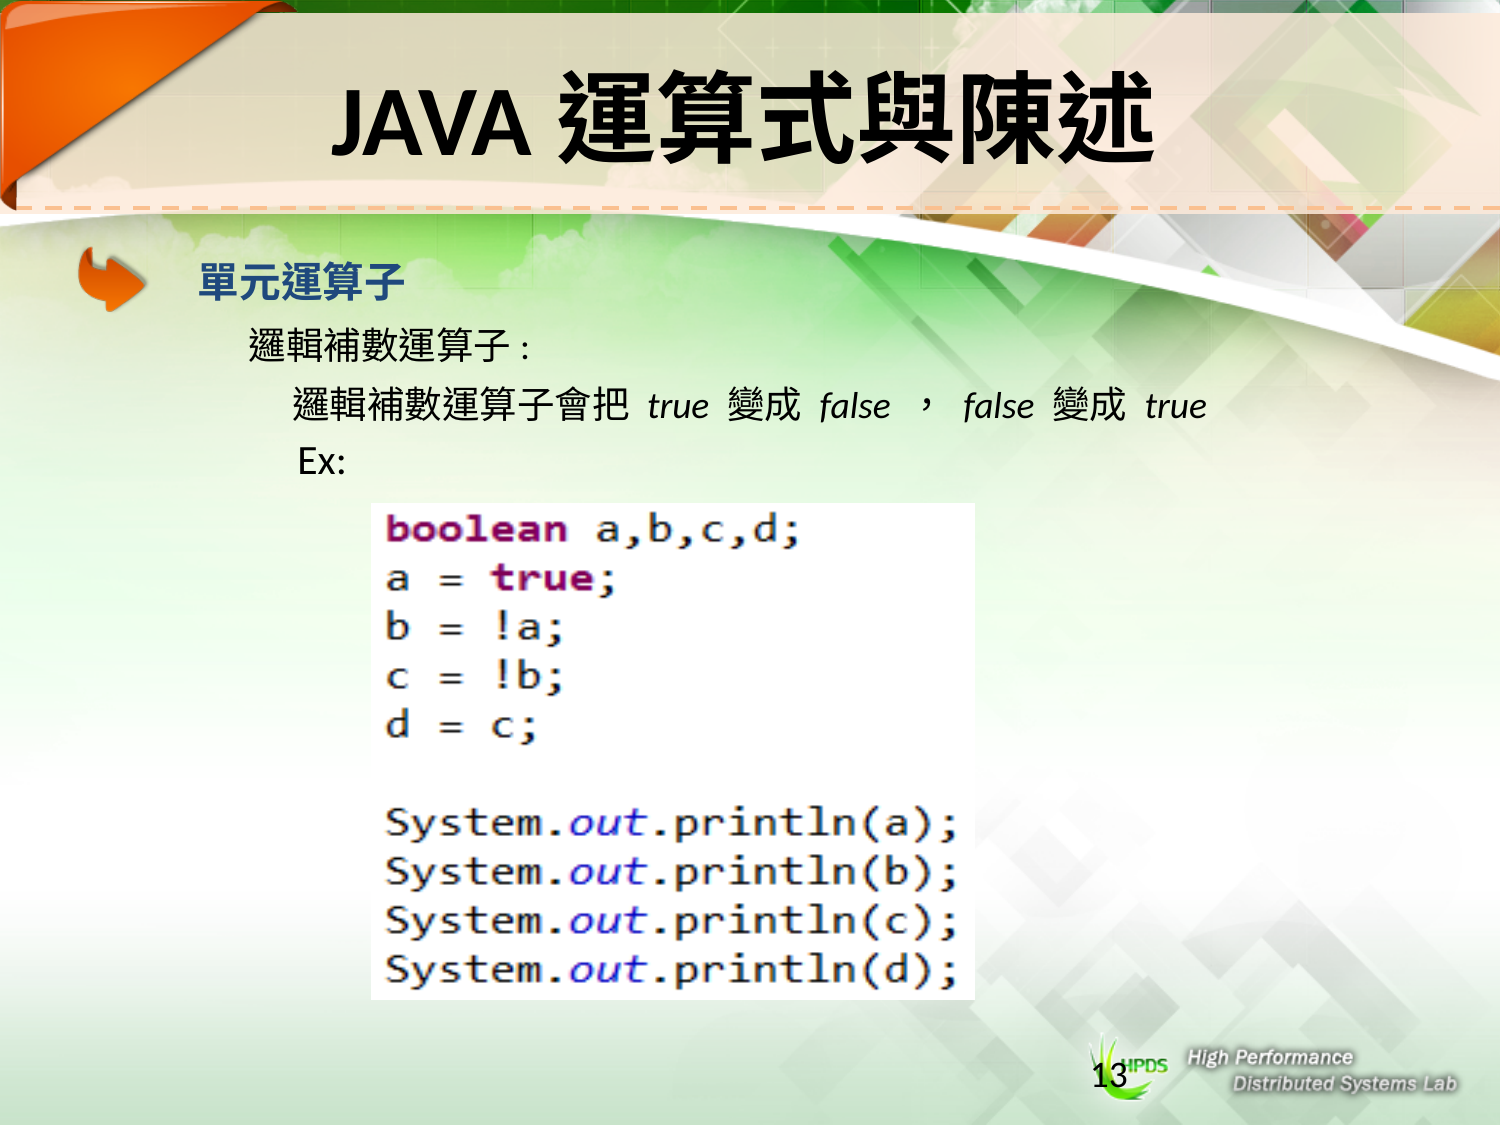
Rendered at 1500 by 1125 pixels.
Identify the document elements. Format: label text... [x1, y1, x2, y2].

text_box [312, 11, 1500, 207]
text_box Ex: [282, 425, 363, 491]
text_box 邏輯補數運算子: [233, 314, 545, 375]
picture [0, 0, 1500, 1125]
text_box 單元運算子 [182, 248, 1353, 314]
text_box JAVA運算式與陳述 [317, 48, 1172, 183]
text_box 邏輯補數運算子會把 true 變成 false ， false 變成 true [277, 373, 1365, 434]
slide_number 13 [1074, 1042, 1425, 1103]
